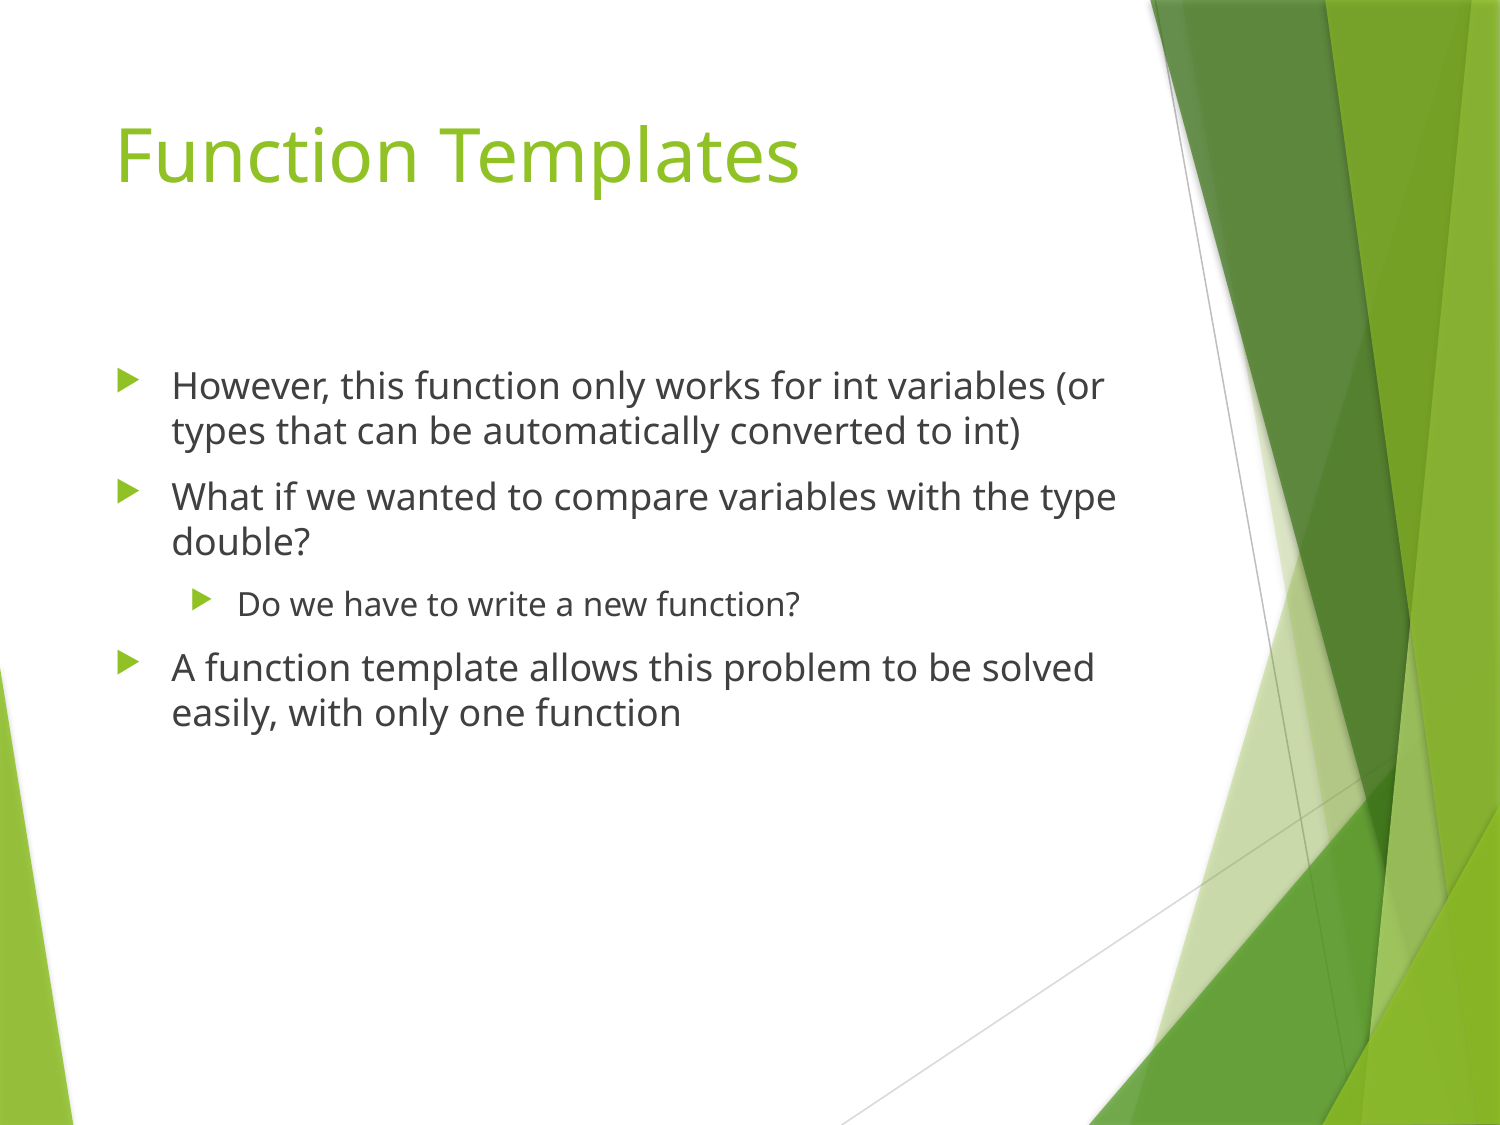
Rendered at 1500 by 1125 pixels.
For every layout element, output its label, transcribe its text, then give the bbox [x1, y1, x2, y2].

title Function Templates [99, 99, 1142, 317]
list However, this function only works for int variables (or types that can be automatically converted to int) What if we wanted to compare variables with the type double? Do we have to write a new function? A function template allows this problem to be solved easily, with only one function [99, 354, 1142, 992]
